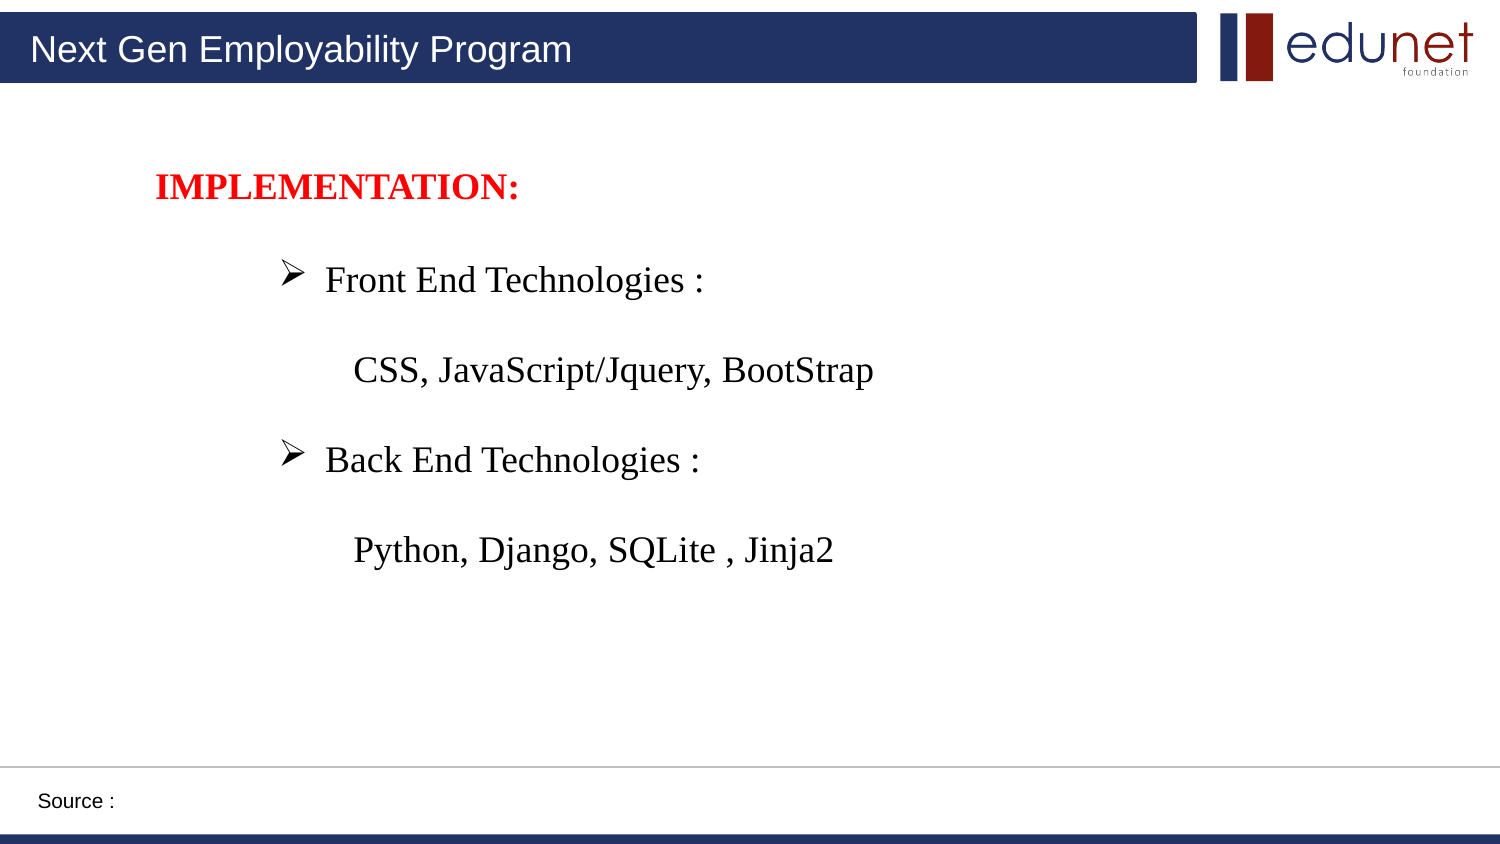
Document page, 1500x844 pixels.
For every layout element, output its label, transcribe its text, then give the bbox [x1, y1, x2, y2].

picture [1279, 14, 1482, 83]
text_box IMPLEMENTATION: [65, 131, 1381, 319]
text_box Source : [22, 776, 139, 826]
text_box Front End Technologies : CSS, JavaScript/Jquery, BootStrap Back End Technologies : Python, Django, SQLite , Jinja2 [263, 247, 1260, 668]
